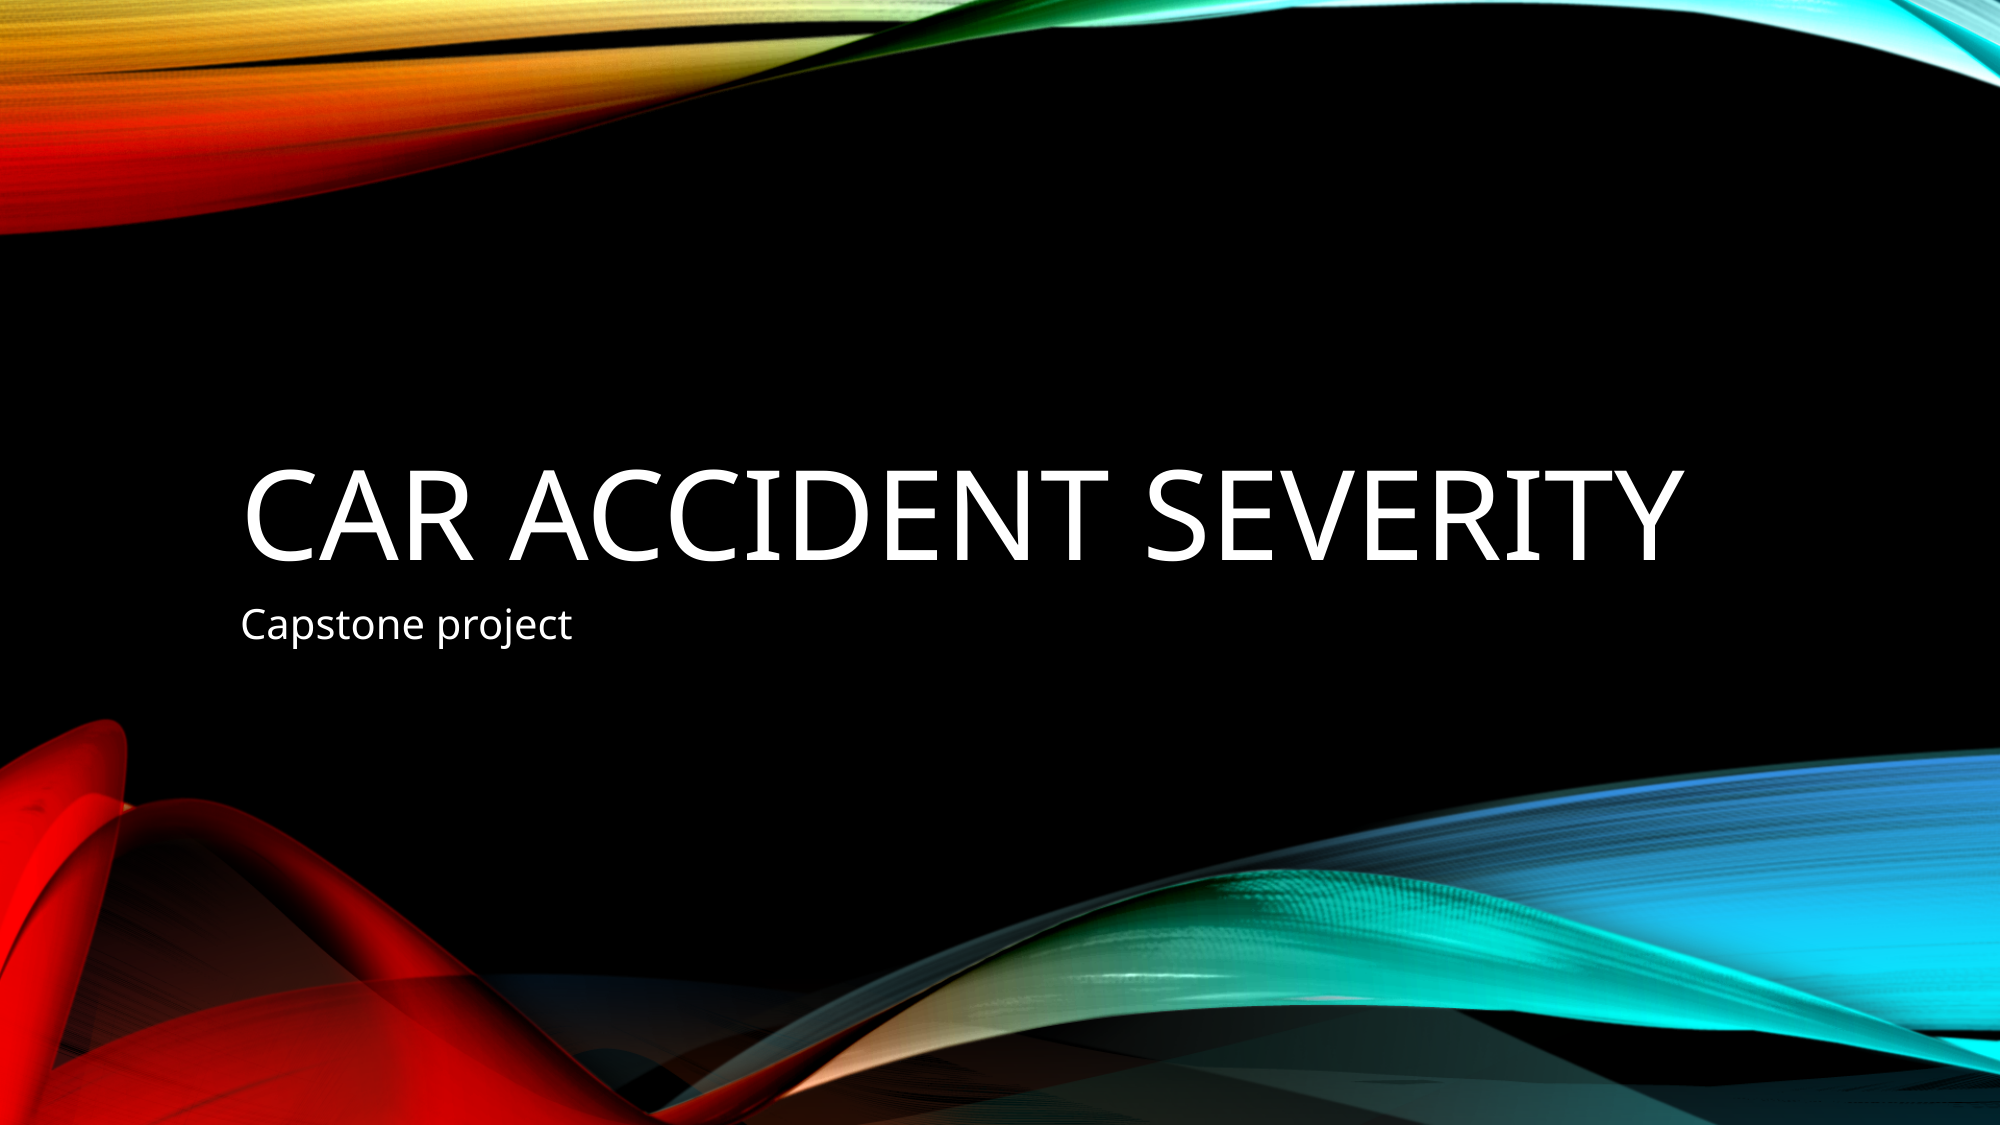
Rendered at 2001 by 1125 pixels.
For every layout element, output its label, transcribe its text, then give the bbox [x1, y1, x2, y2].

title Car Accident severity [225, 295, 1775, 595]
subtitle Capstone project [225, 595, 1775, 709]
picture [0, 717, 2000, 1125]
picture [0, 0, 2000, 237]
